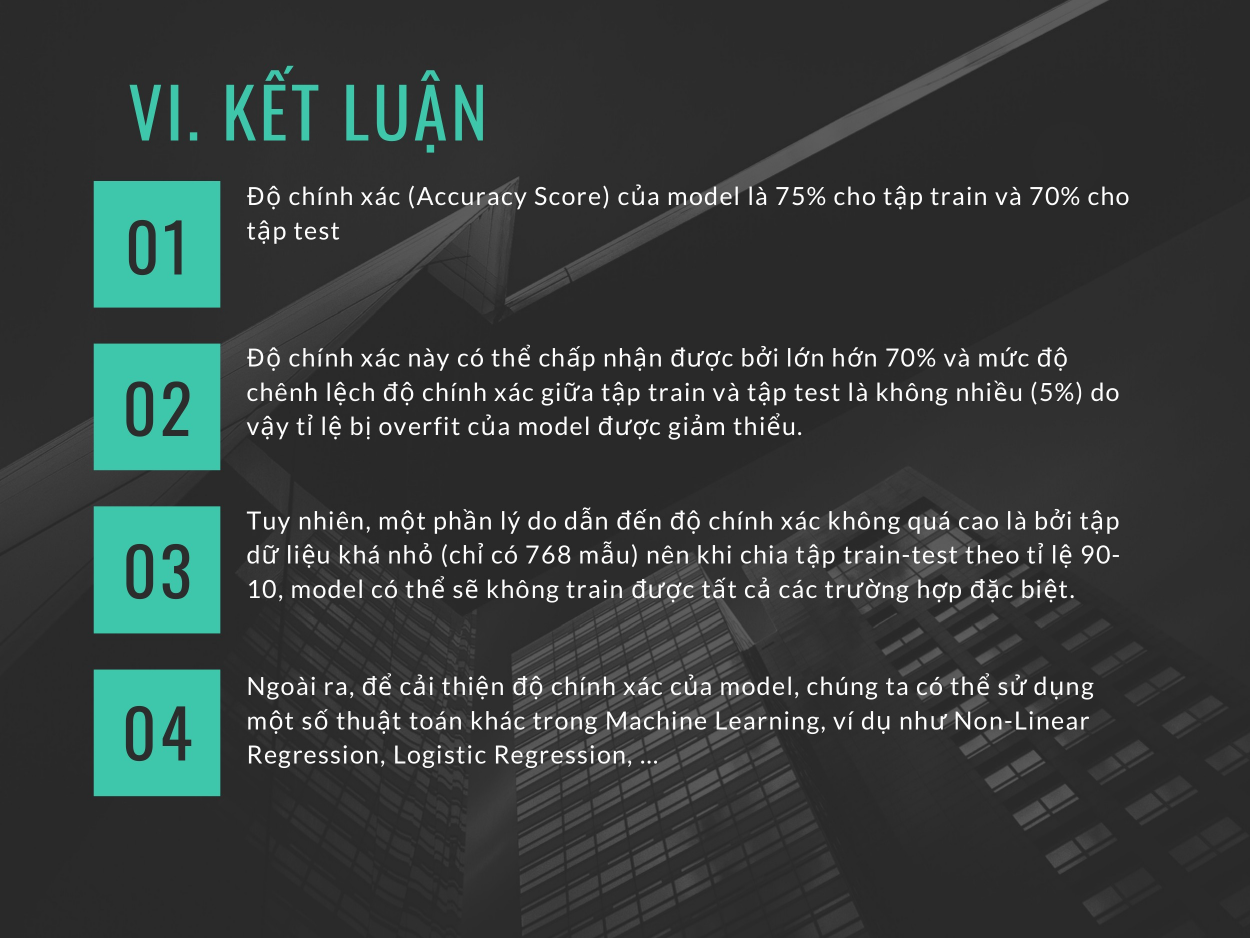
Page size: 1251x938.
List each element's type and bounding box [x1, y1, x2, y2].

text_box [0, 0, 1250, 938]
